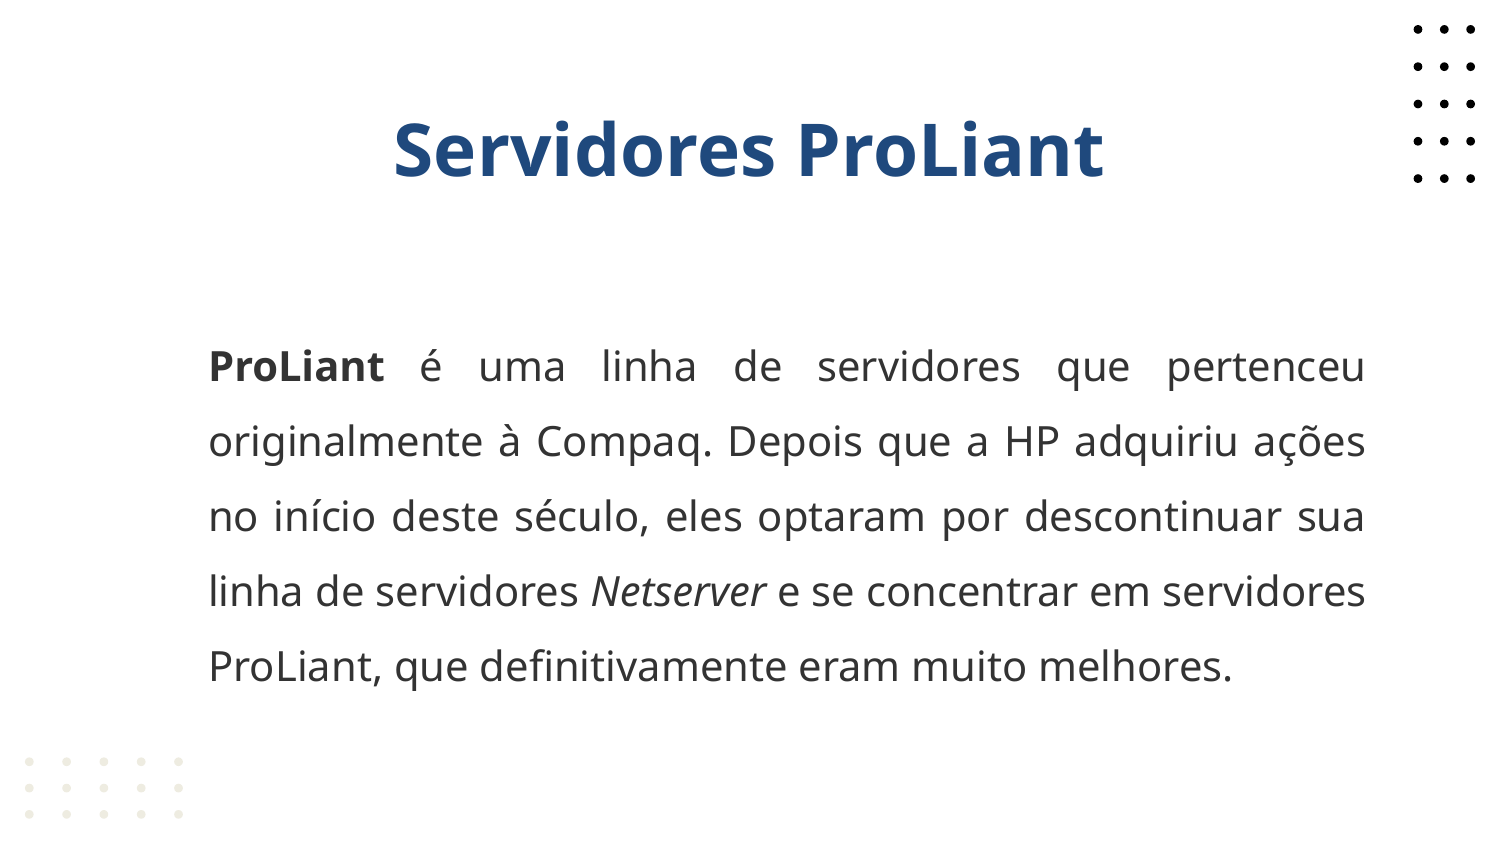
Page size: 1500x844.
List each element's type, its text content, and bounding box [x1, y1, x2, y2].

list ProLiant é uma linha de servidores que pertenceu originalmente à Compaq. Depois que a HP adquiriu ações no início deste século, eles optaram por descontinuar sua linha de servidores Netserver e se concentrar em servidores ProLiant, que definitivamente eram muito melhores. [118, 231, 1382, 773]
title Servidores ProLiant [118, 88, 1382, 183]
